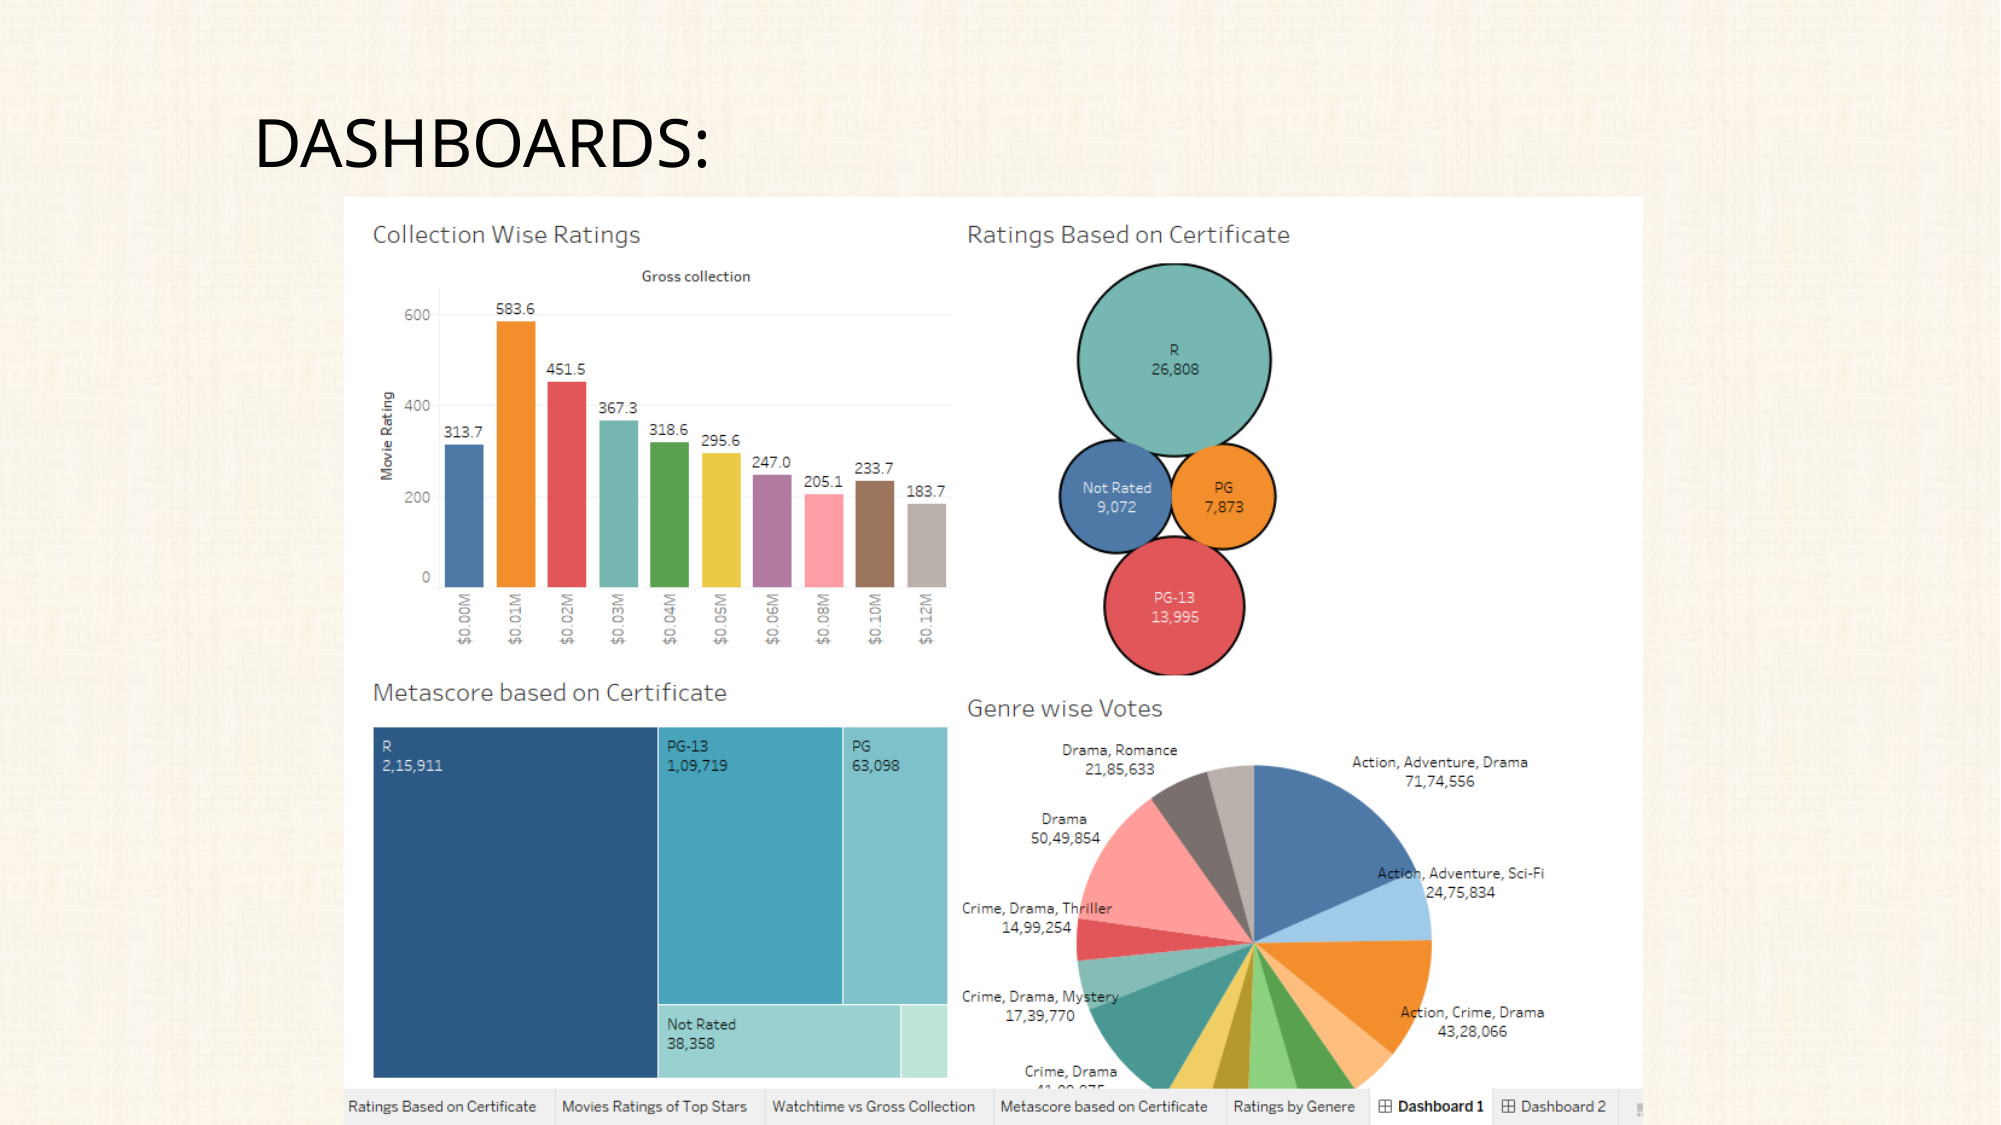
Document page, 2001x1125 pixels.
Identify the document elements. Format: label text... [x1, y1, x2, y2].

title Dashboards: [238, 94, 1814, 192]
picture [343, 197, 1644, 1125]
